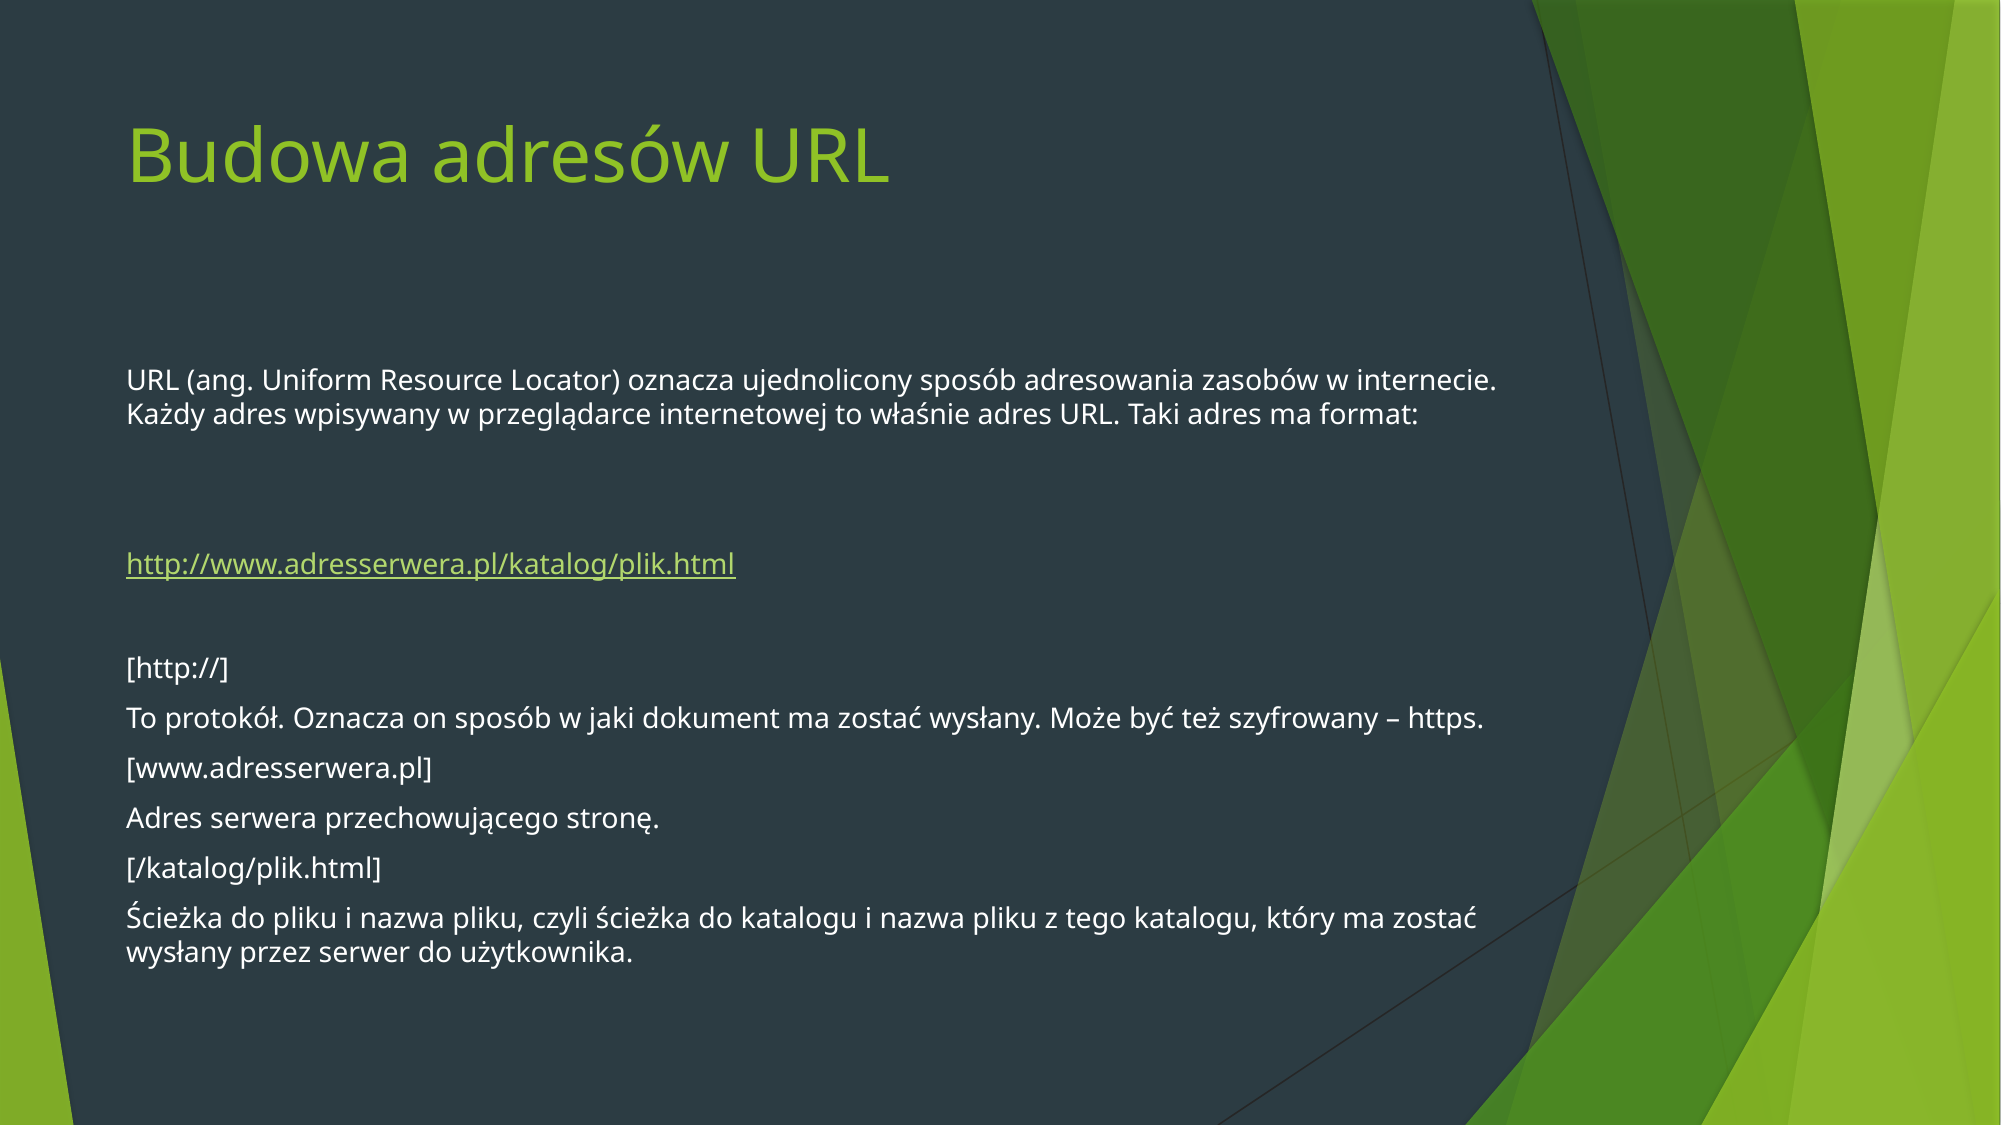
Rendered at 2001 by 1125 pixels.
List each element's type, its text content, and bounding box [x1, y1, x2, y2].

title Budowa adresów URL [111, 99, 1522, 317]
list URL (ang. Uniform Resource Locator) oznacza ujednolicony sposób adresowania zasobów w internecie. Każdy adres wpisywany w przeglądarce internetowej to właśnie adres URL. Taki adres ma format: http://www.adresserwera.pl/katalog/plik.html [http://] To protokół. Oznacza on sposób w jaki dokument ma zostać wysłany. Może być też szyfrowany – https. [www.adresserwera.pl] Adres serwera przechowującego stronę. [/katalog/plik.html] Ścieżka do pliku i nazwa pliku, czyli ścieżka do katalogu i nazwa pliku z tego katalogu, który ma zostać wysłany przez serwer do użytkownika. [111, 354, 1522, 992]
